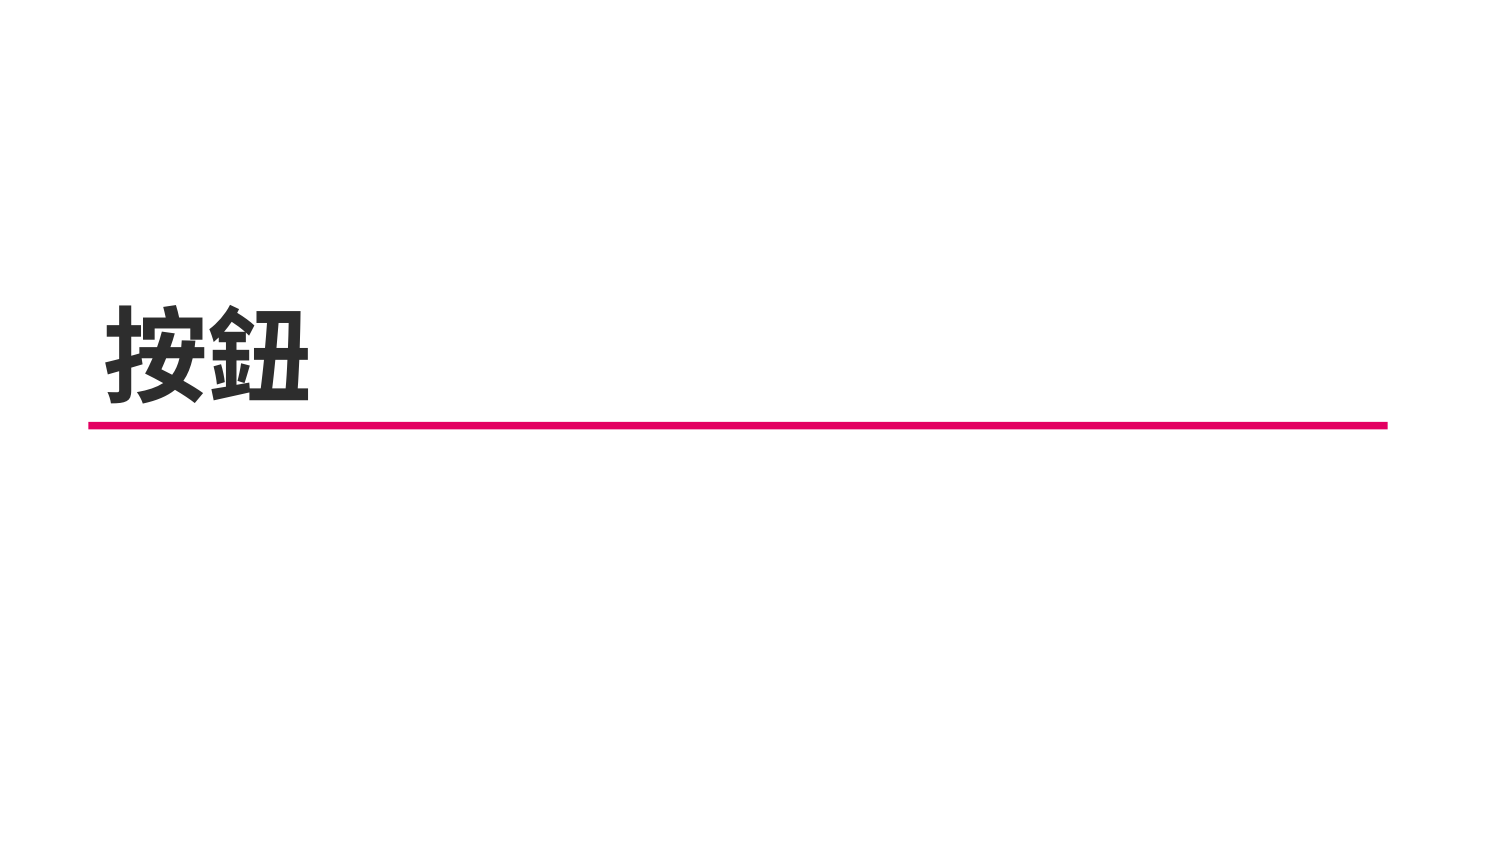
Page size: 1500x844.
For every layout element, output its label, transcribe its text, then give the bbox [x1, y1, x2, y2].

title 按鈕 [88, 262, 727, 443]
